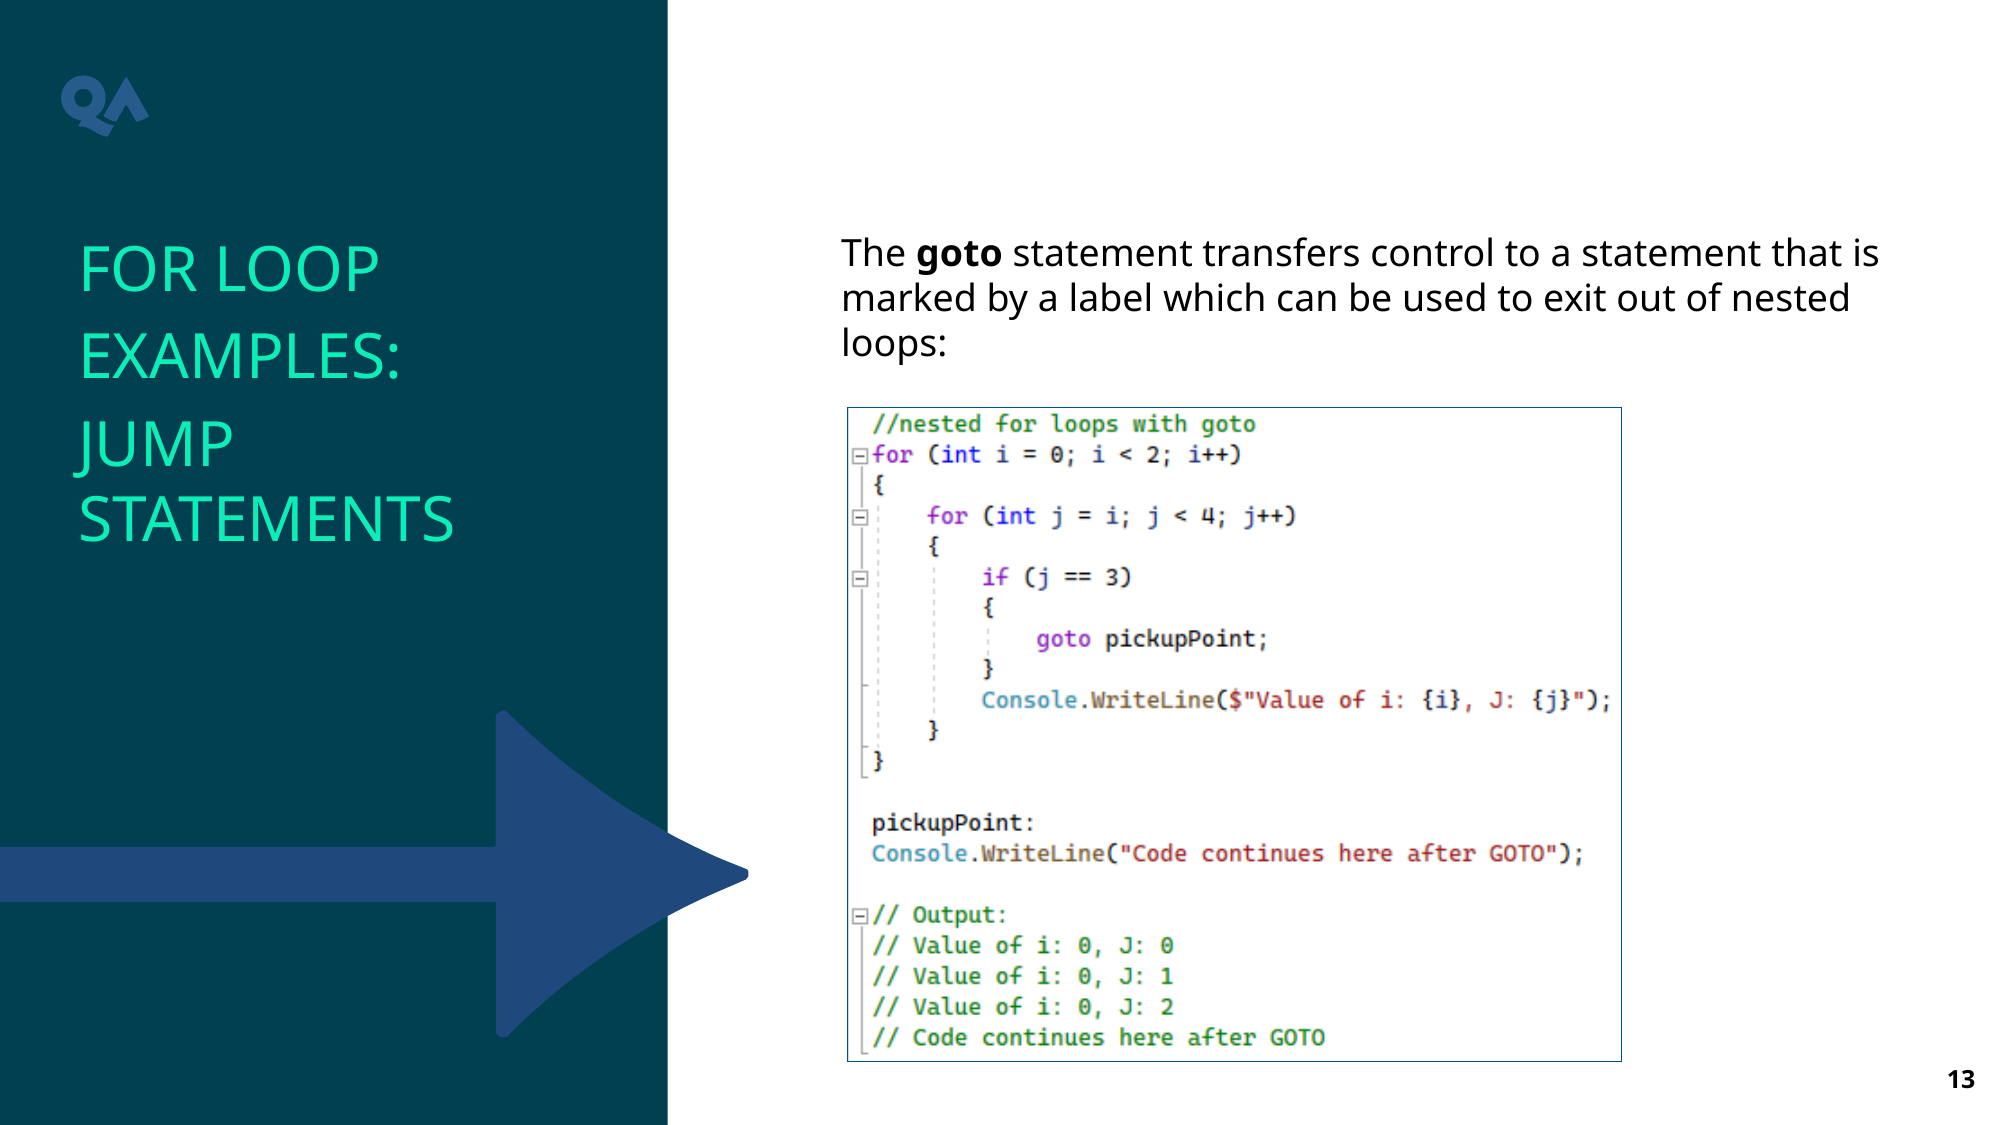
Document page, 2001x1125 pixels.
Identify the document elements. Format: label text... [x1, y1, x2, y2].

picture [847, 407, 1622, 1062]
list The goto statement transfers control to a statement that is marked by a label which can be used to exit out of nested loops: [826, 221, 1937, 1062]
slide_number 13 [1846, 1068, 1976, 1098]
list For loop Examples: Jump statements [63, 221, 628, 673]
